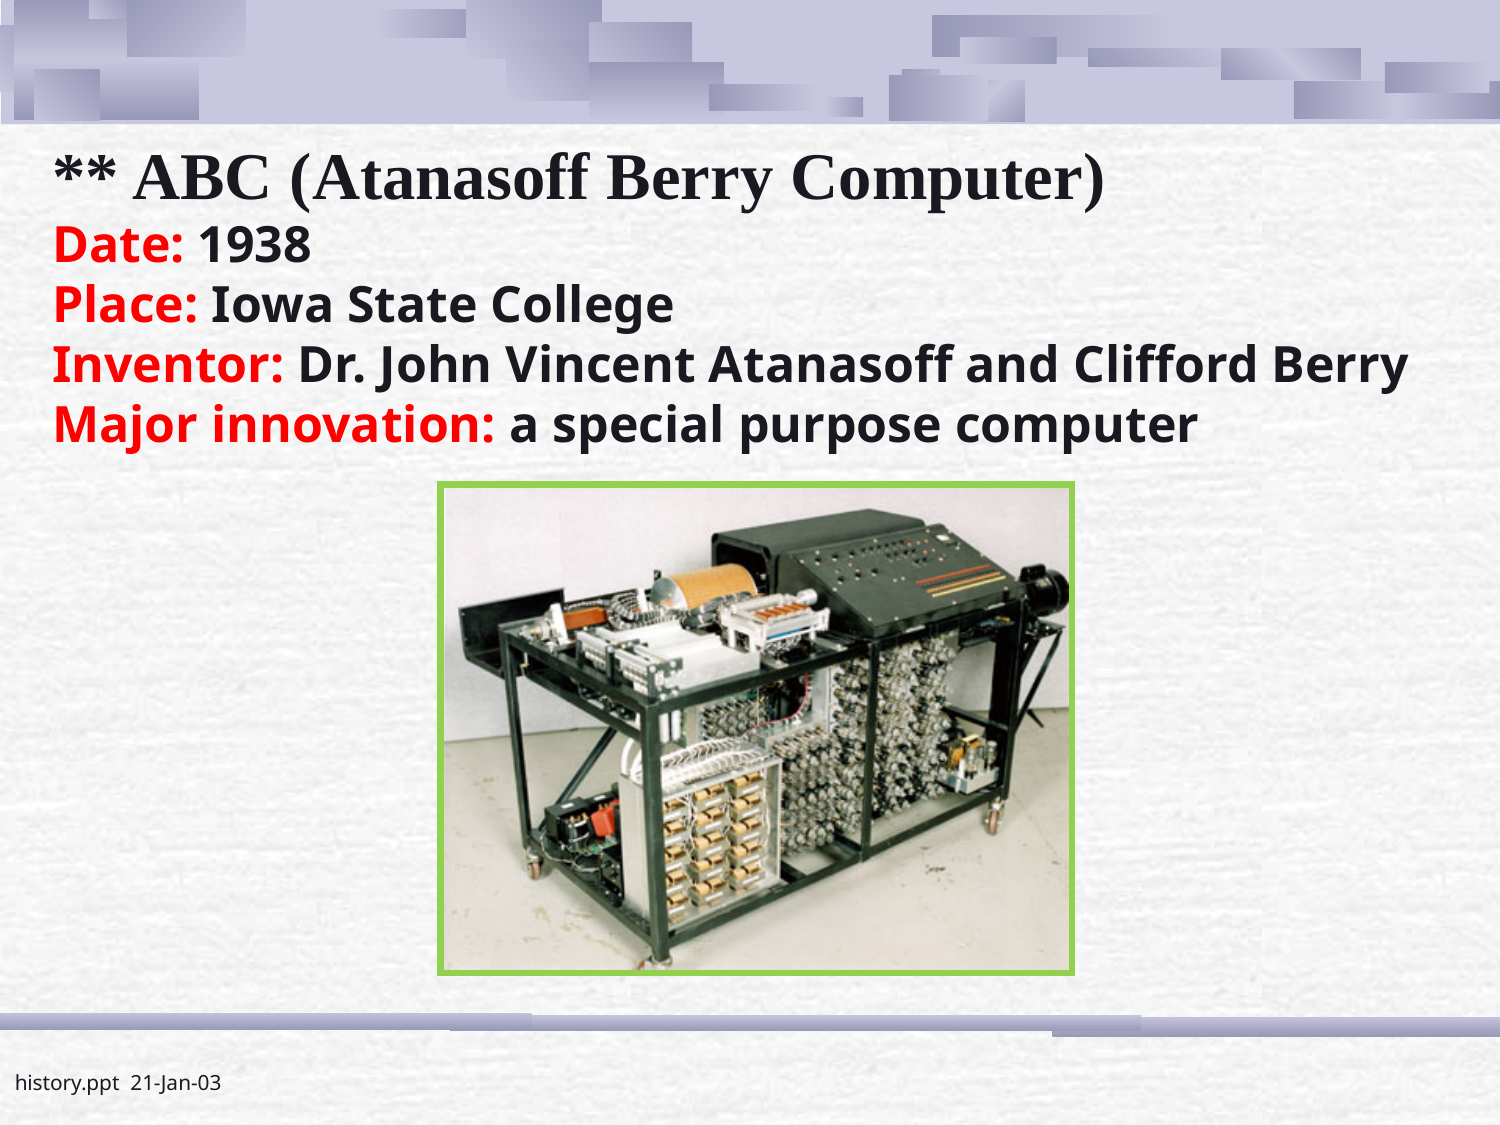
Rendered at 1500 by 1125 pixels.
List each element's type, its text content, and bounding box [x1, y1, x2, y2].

picture [0, 1030, 1500, 1125]
picture [0, 92, 1500, 1018]
picture [443, 487, 1069, 971]
text_box ** ABC (Atanasoff Berry Computer) Date: 1938 Place: Iowa State College Inventor: Dr. John Vincent Atanasoff and Clifford Berry Major innovation: a special purpose computer [37, 125, 1475, 520]
